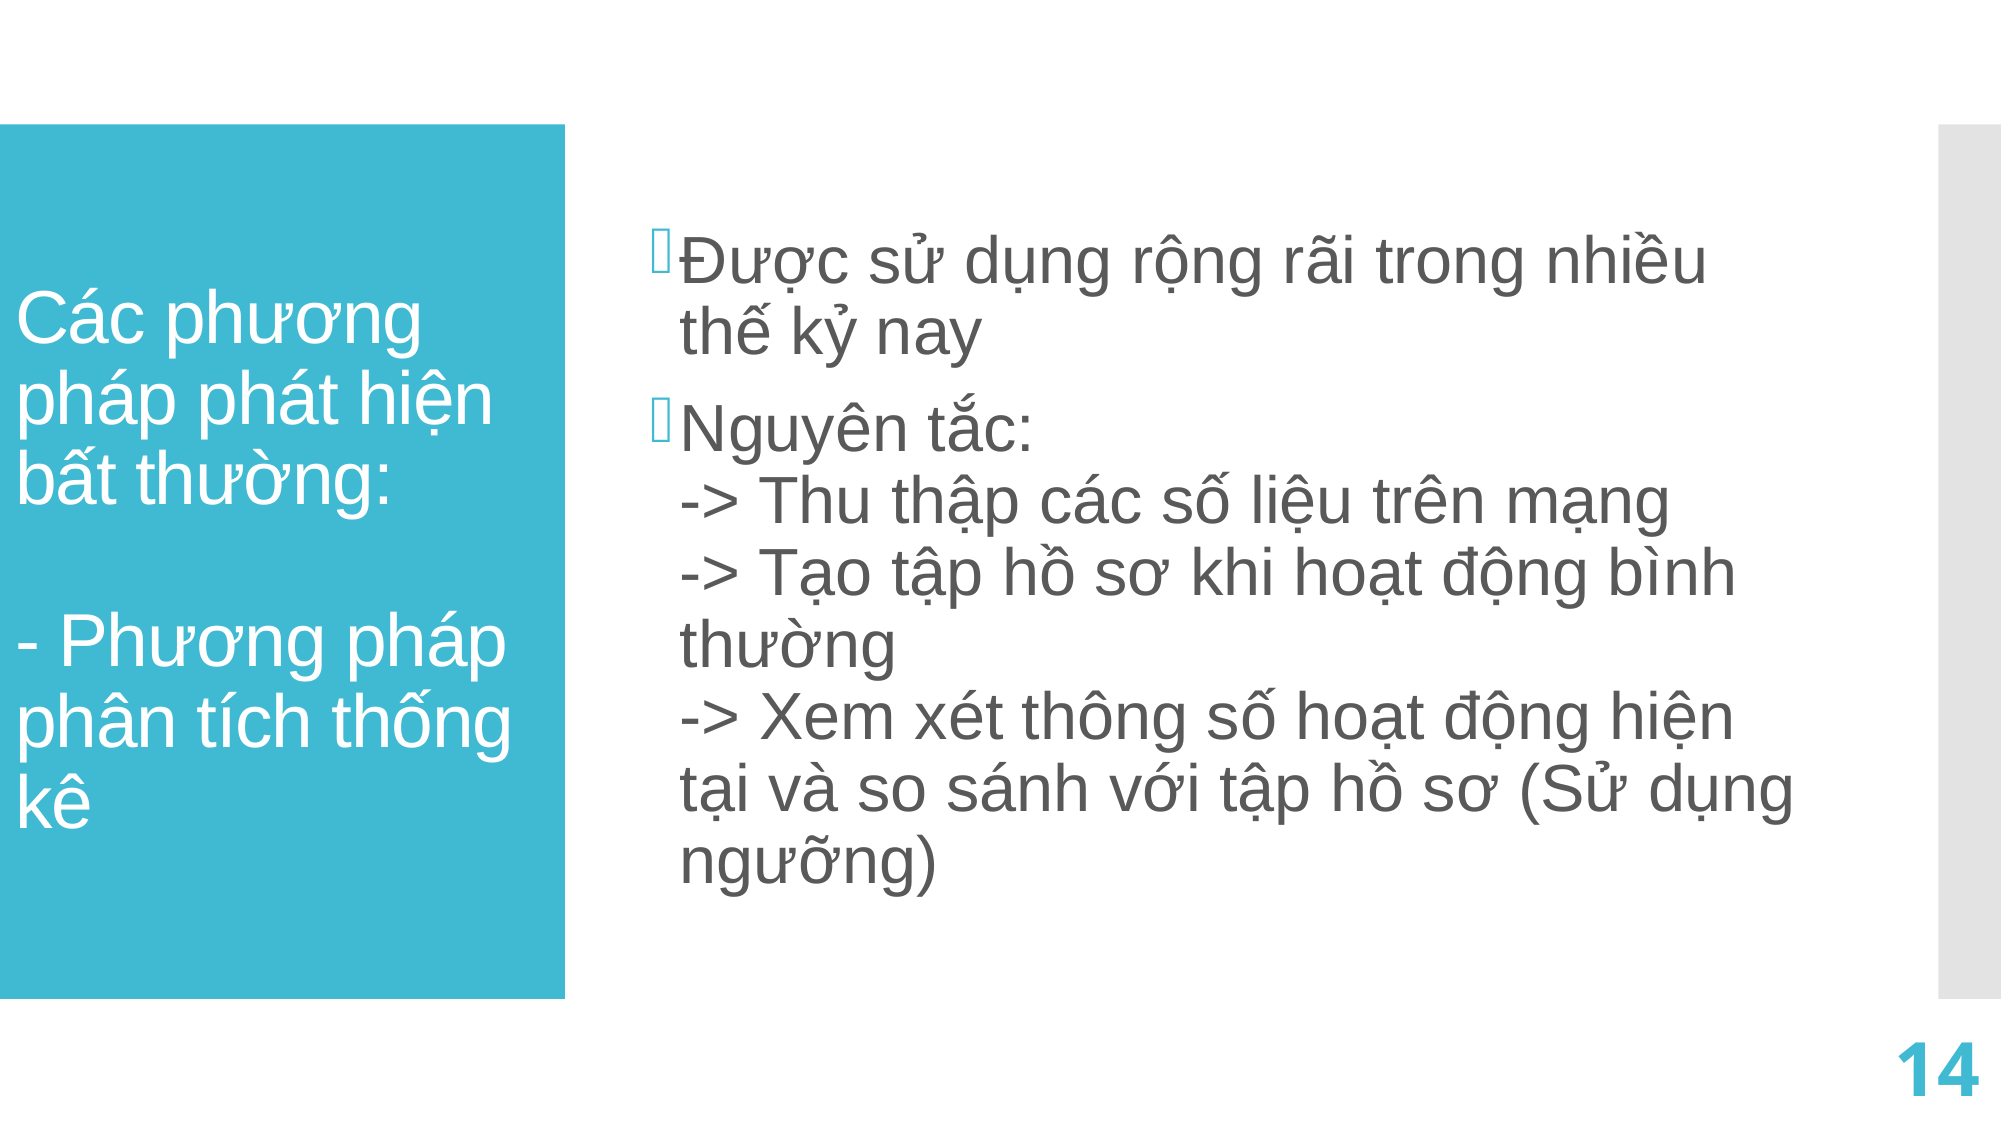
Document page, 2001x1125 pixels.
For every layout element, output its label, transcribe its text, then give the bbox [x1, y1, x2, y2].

slide_number 13 [1744, 1042, 1996, 1103]
list Được sử dụng rộng rãi trong nhiều thế kỷ nay Nguyên tắc: -> Thu thập các số liệu trên mạng -> Tạo tập hồ sơ khi hoạt động bình thường -> Xem xét thông số hoạt động hiện tại và so sánh với tập hồ sơ (Sử dụng ngưỡng) [634, 141, 1835, 982]
title Các phương pháp phát hiện bất thường: - Phương pháp phân tích thống kê [0, 184, 566, 940]
